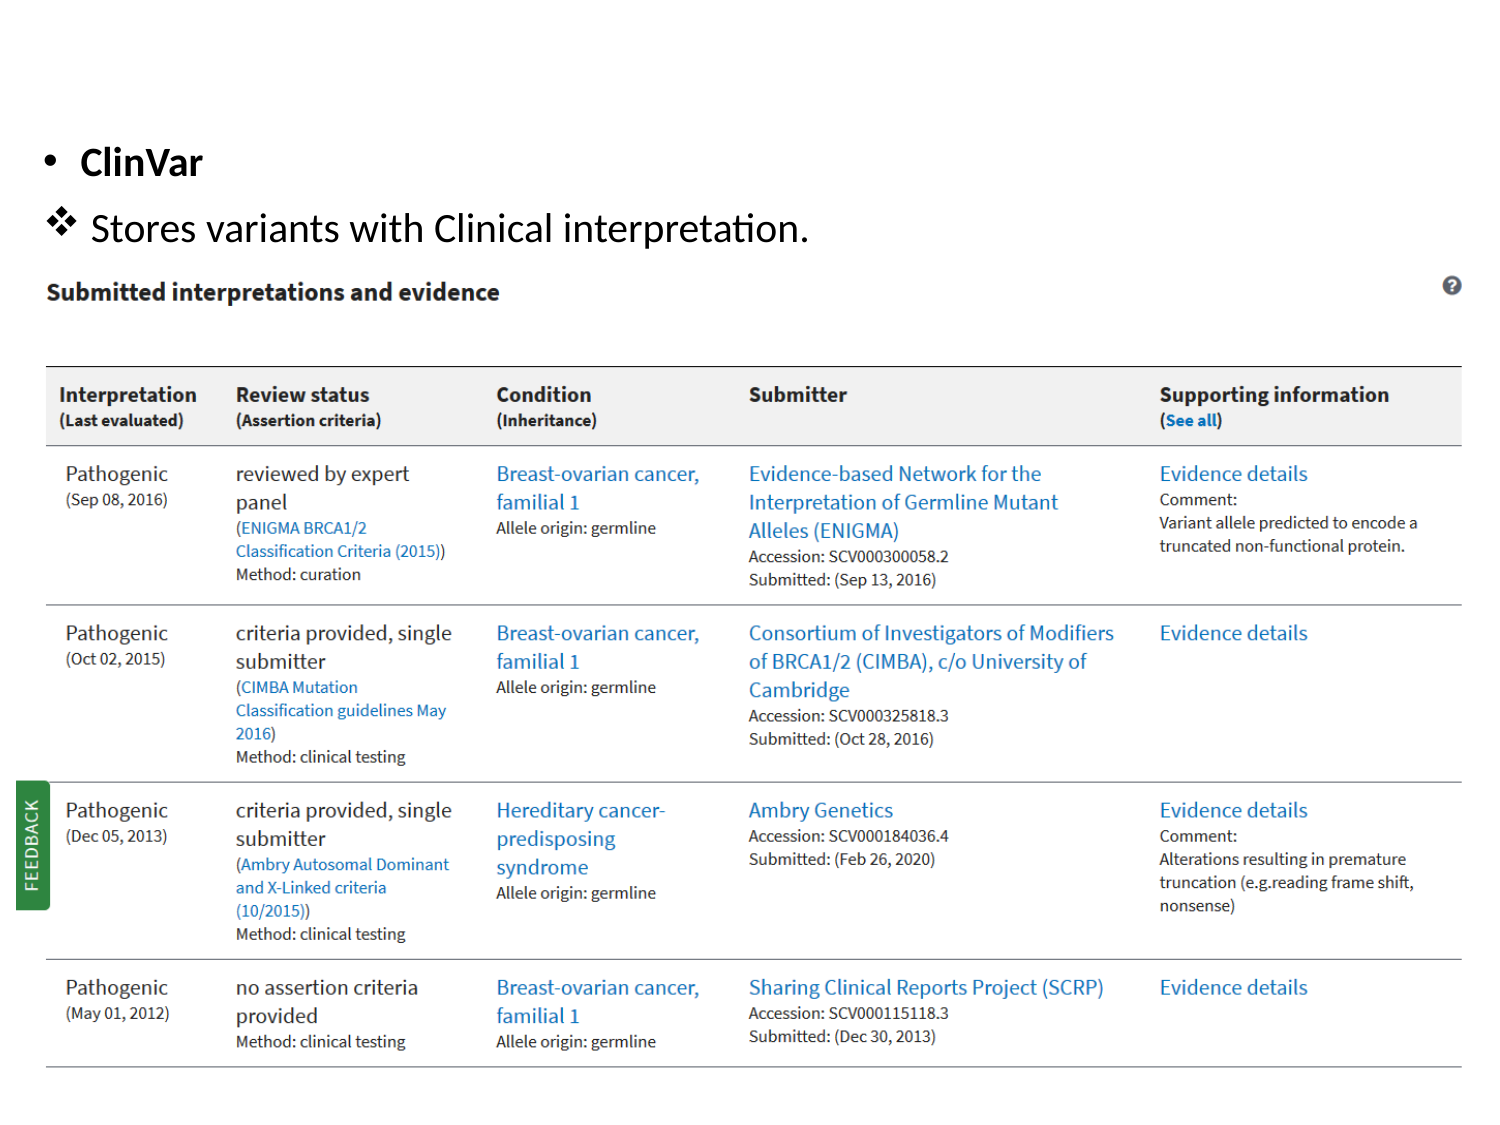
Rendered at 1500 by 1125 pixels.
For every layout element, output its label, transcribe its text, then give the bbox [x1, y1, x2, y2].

text_box ClinVar Stores variants with Clinical interpretation. [28, 132, 1451, 268]
picture [16, 268, 1500, 1078]
